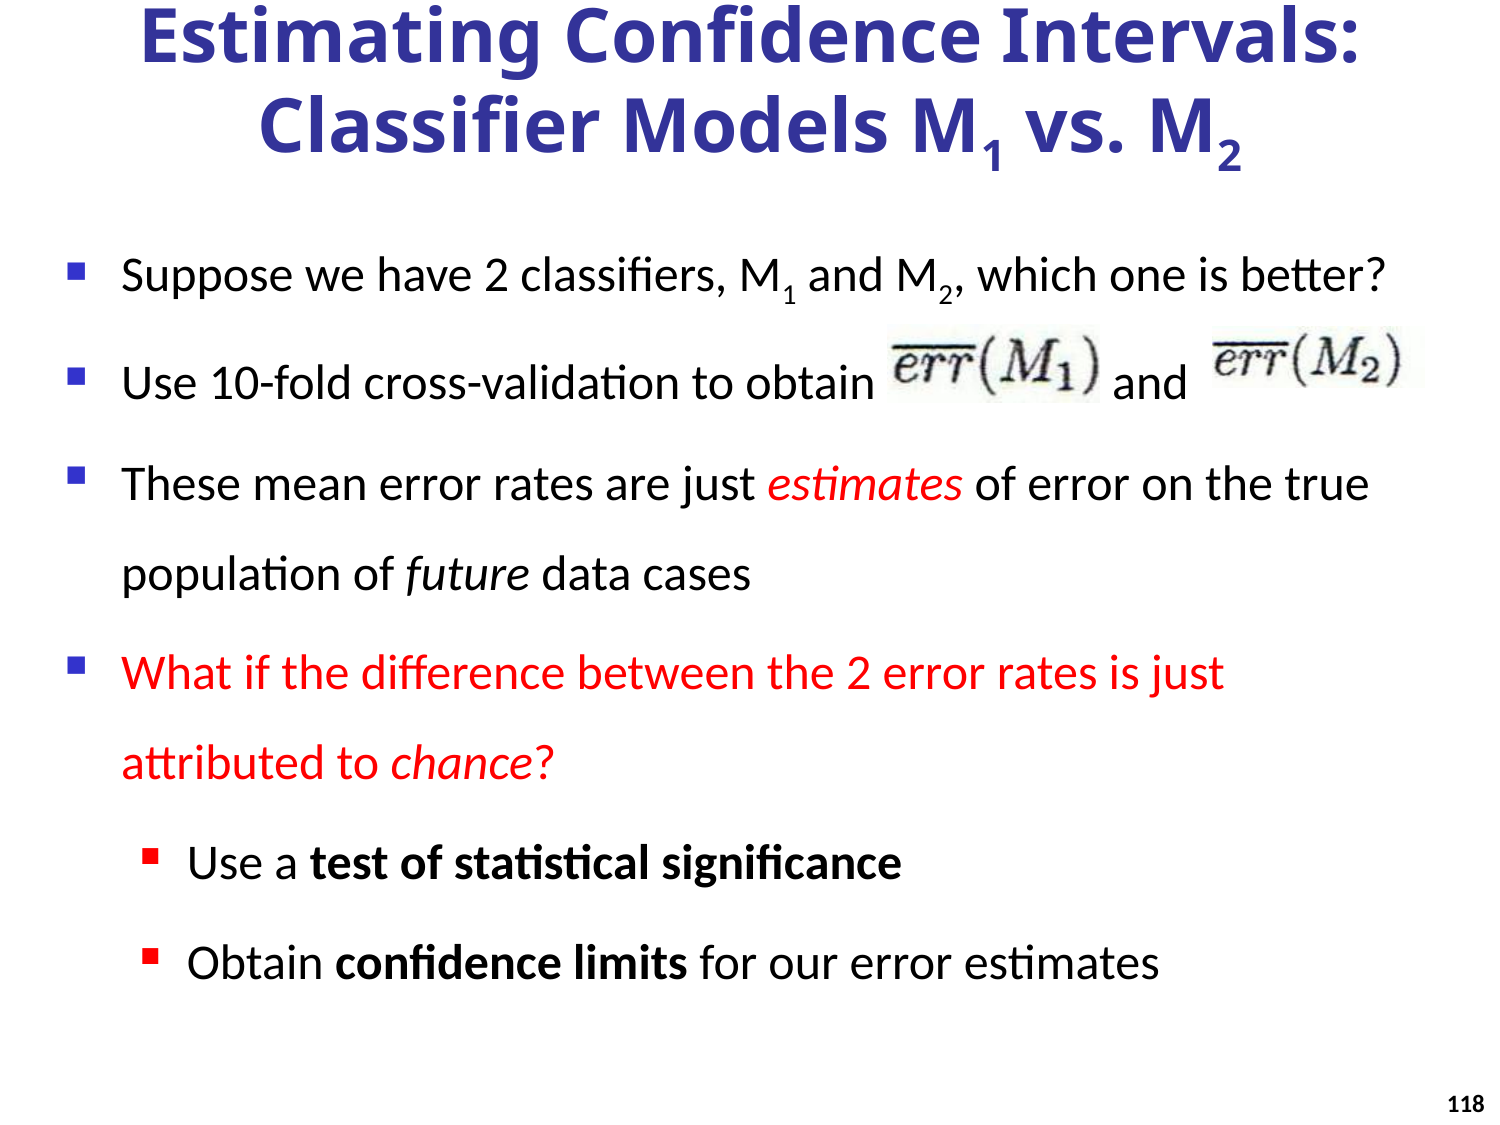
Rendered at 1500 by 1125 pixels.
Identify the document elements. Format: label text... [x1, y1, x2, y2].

text_box 118 [1187, 1062, 1500, 1125]
title Estimating Confidence Intervals: Classifier Models M1 vs. M2 [0, 0, 1500, 188]
picture [887, 324, 1101, 404]
picture [1212, 326, 1426, 388]
list Suppose we have 2 classifiers, M1 and M2, which one is better? Use 10-fold cross-validation to obtain and These mean error rates are just estimates of error on the true population of future data cases What if the difference between the 2 error rates is just attributed to chance? Use a test of statistical significance Obtain confidence limits for our error estimates [50, 200, 1438, 1063]
